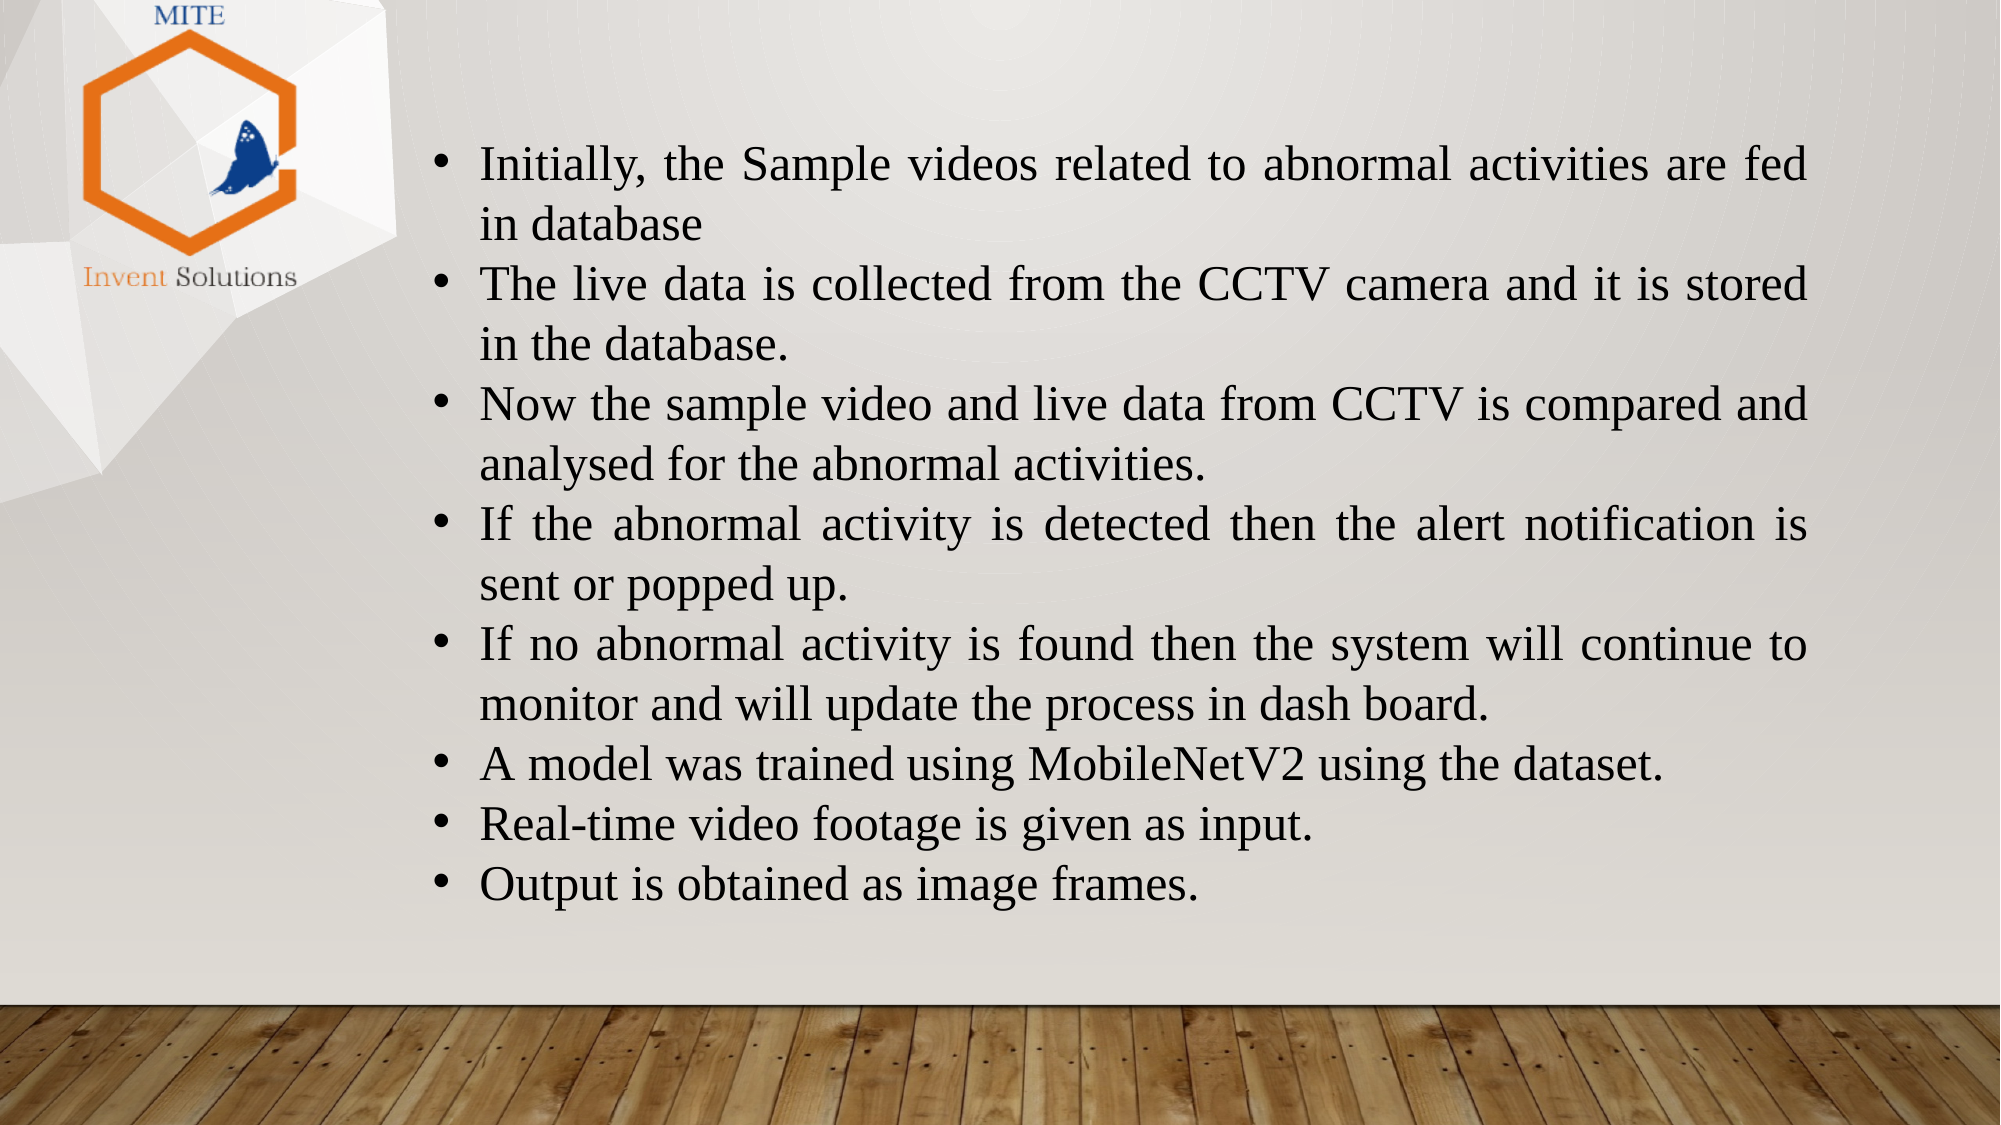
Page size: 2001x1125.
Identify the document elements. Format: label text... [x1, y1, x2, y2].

text_box Initially, the Sample videos related to abnormal activities are fed in database The live data is collected from the CCTV camera and it is stored in the database. Now the sample video and live data from CCTV is compared and analysed for the abnormal activities. If the abnormal activity is detected then the alert notification is sent or popped up. If no abnormal activity is found then the system will continue to monitor and will update the process in dash board. A model was trained using MobileNetV2 using the dataset. Real-time video footage is given as input. Output is obtained as image frames. [417, 122, 1825, 918]
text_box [0, 0, 398, 507]
picture [0, 1005, 2000, 1125]
